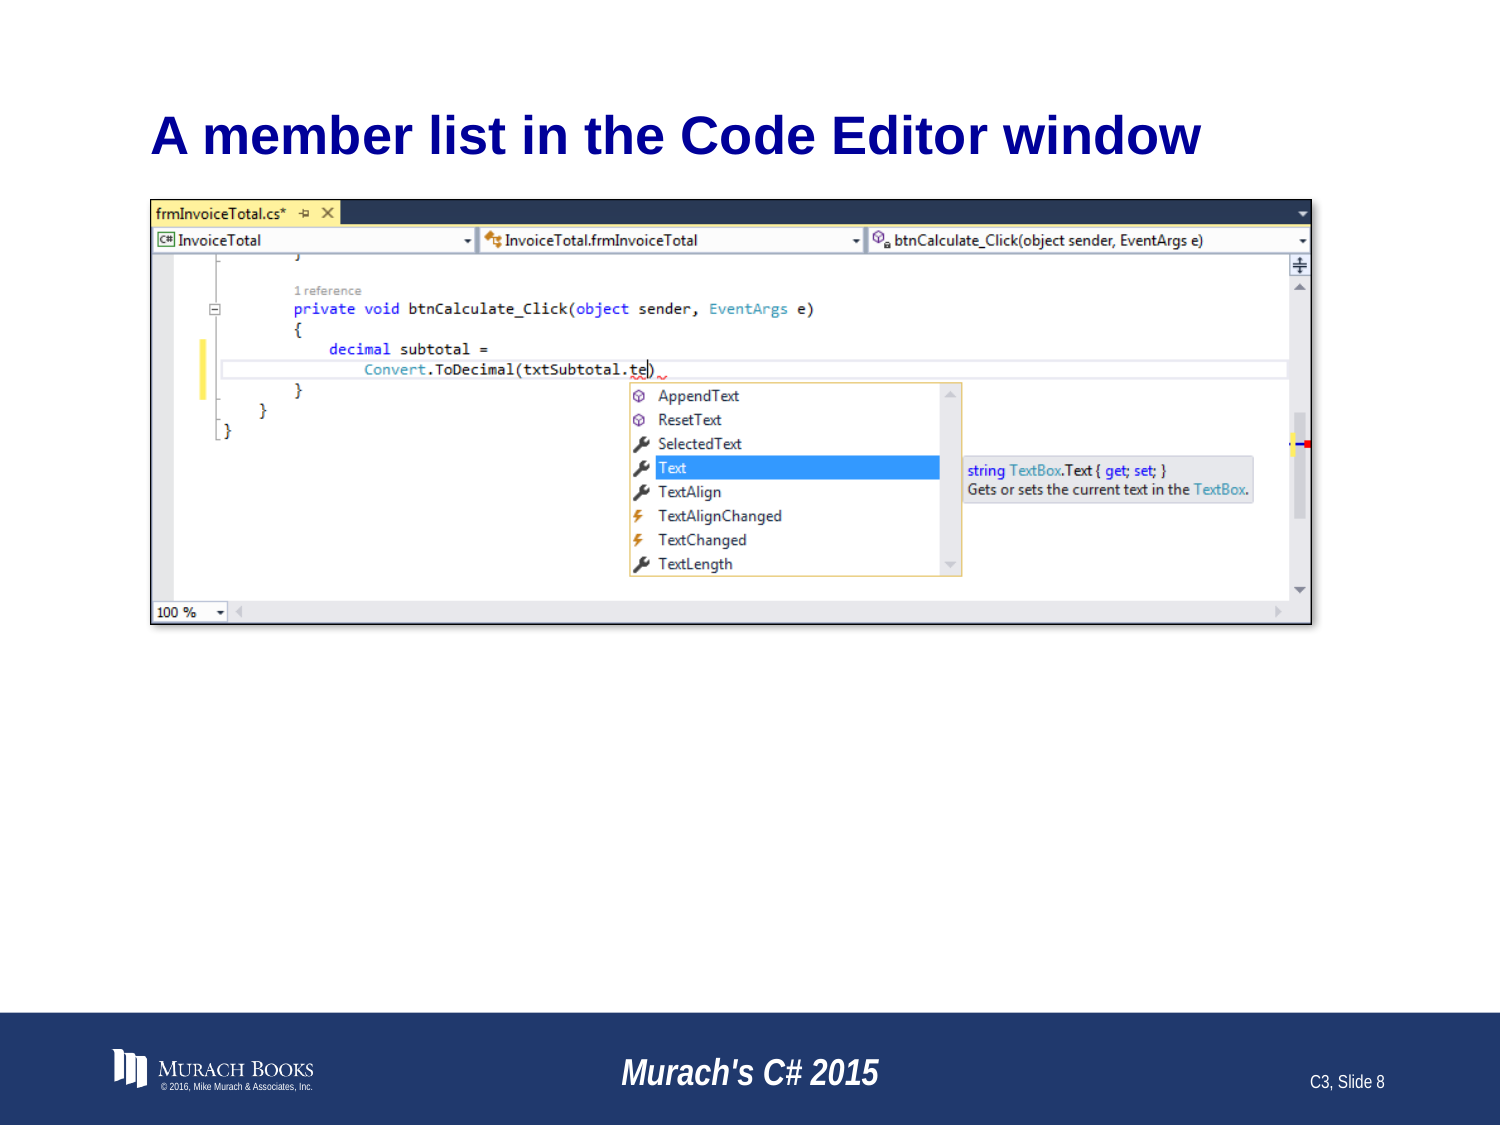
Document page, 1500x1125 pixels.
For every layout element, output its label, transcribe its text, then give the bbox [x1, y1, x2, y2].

picture [149, 199, 1312, 626]
title A member list in the Code Editor window [150, 99, 1350, 166]
slide_number Murach's C# 2015 [463, 1025, 1050, 1100]
slide_number C3, Slide 8 [1087, 1025, 1400, 1100]
footer © 2016, Mike Murach & Associates, Inc. [12, 1025, 463, 1100]
